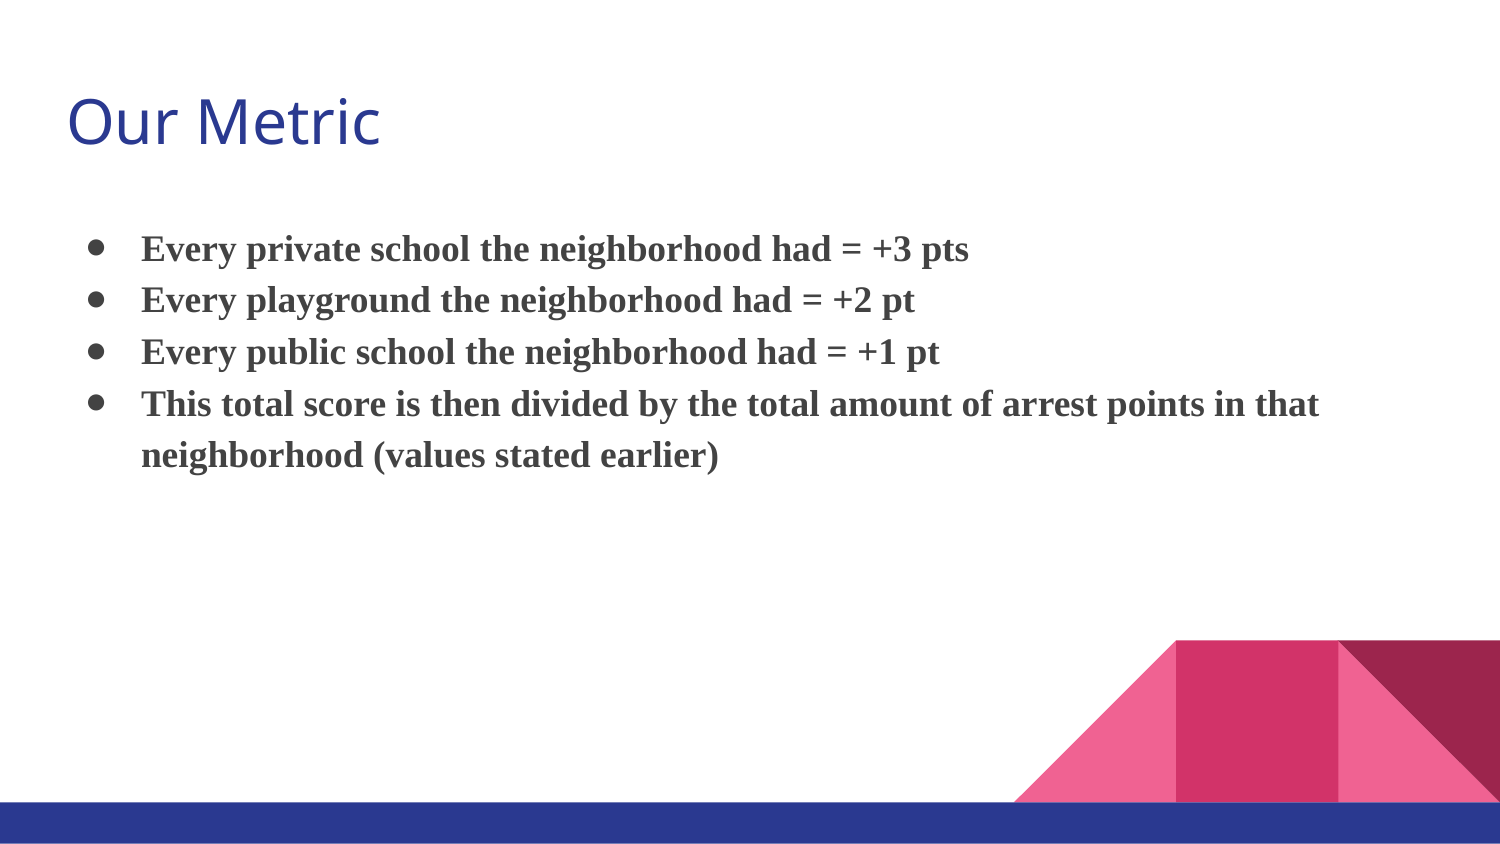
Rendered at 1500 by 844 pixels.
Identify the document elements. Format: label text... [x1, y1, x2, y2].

title Our Metric [51, 67, 1449, 167]
list Every private school the neighborhood had = +3 pts Every playground the neighborhood had = +2 pt Every public school the neighborhood had = +1 pt This total score is then divided by the total amount of arrest points in that neighborhood (values stated earlier) [51, 201, 1449, 750]
